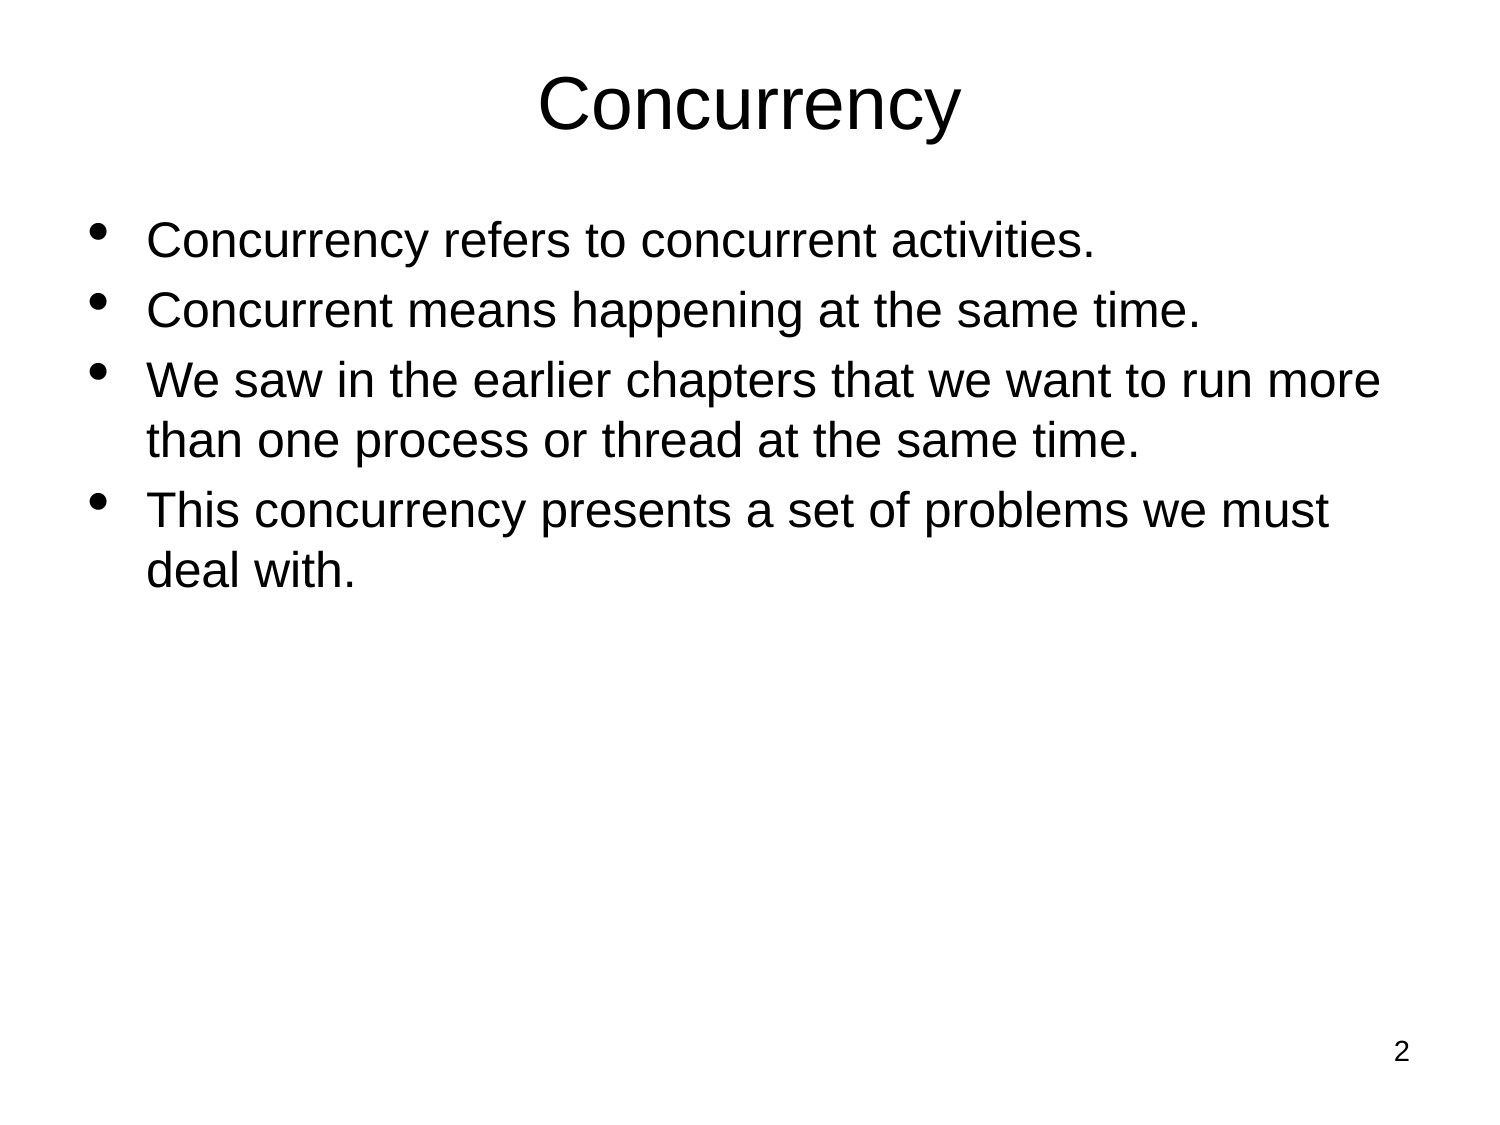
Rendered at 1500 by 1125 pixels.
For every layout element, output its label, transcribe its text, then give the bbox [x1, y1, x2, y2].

text_box Concurrency [75, 12, 1425, 188]
text_box Concurrency refers to concurrent activities. Concurrent means happening at the same time. We saw in the earlier chapters that we want to run more than one process or thread at the same time. This concurrency presents a set of problems we must deal with. [75, 200, 1425, 1100]
